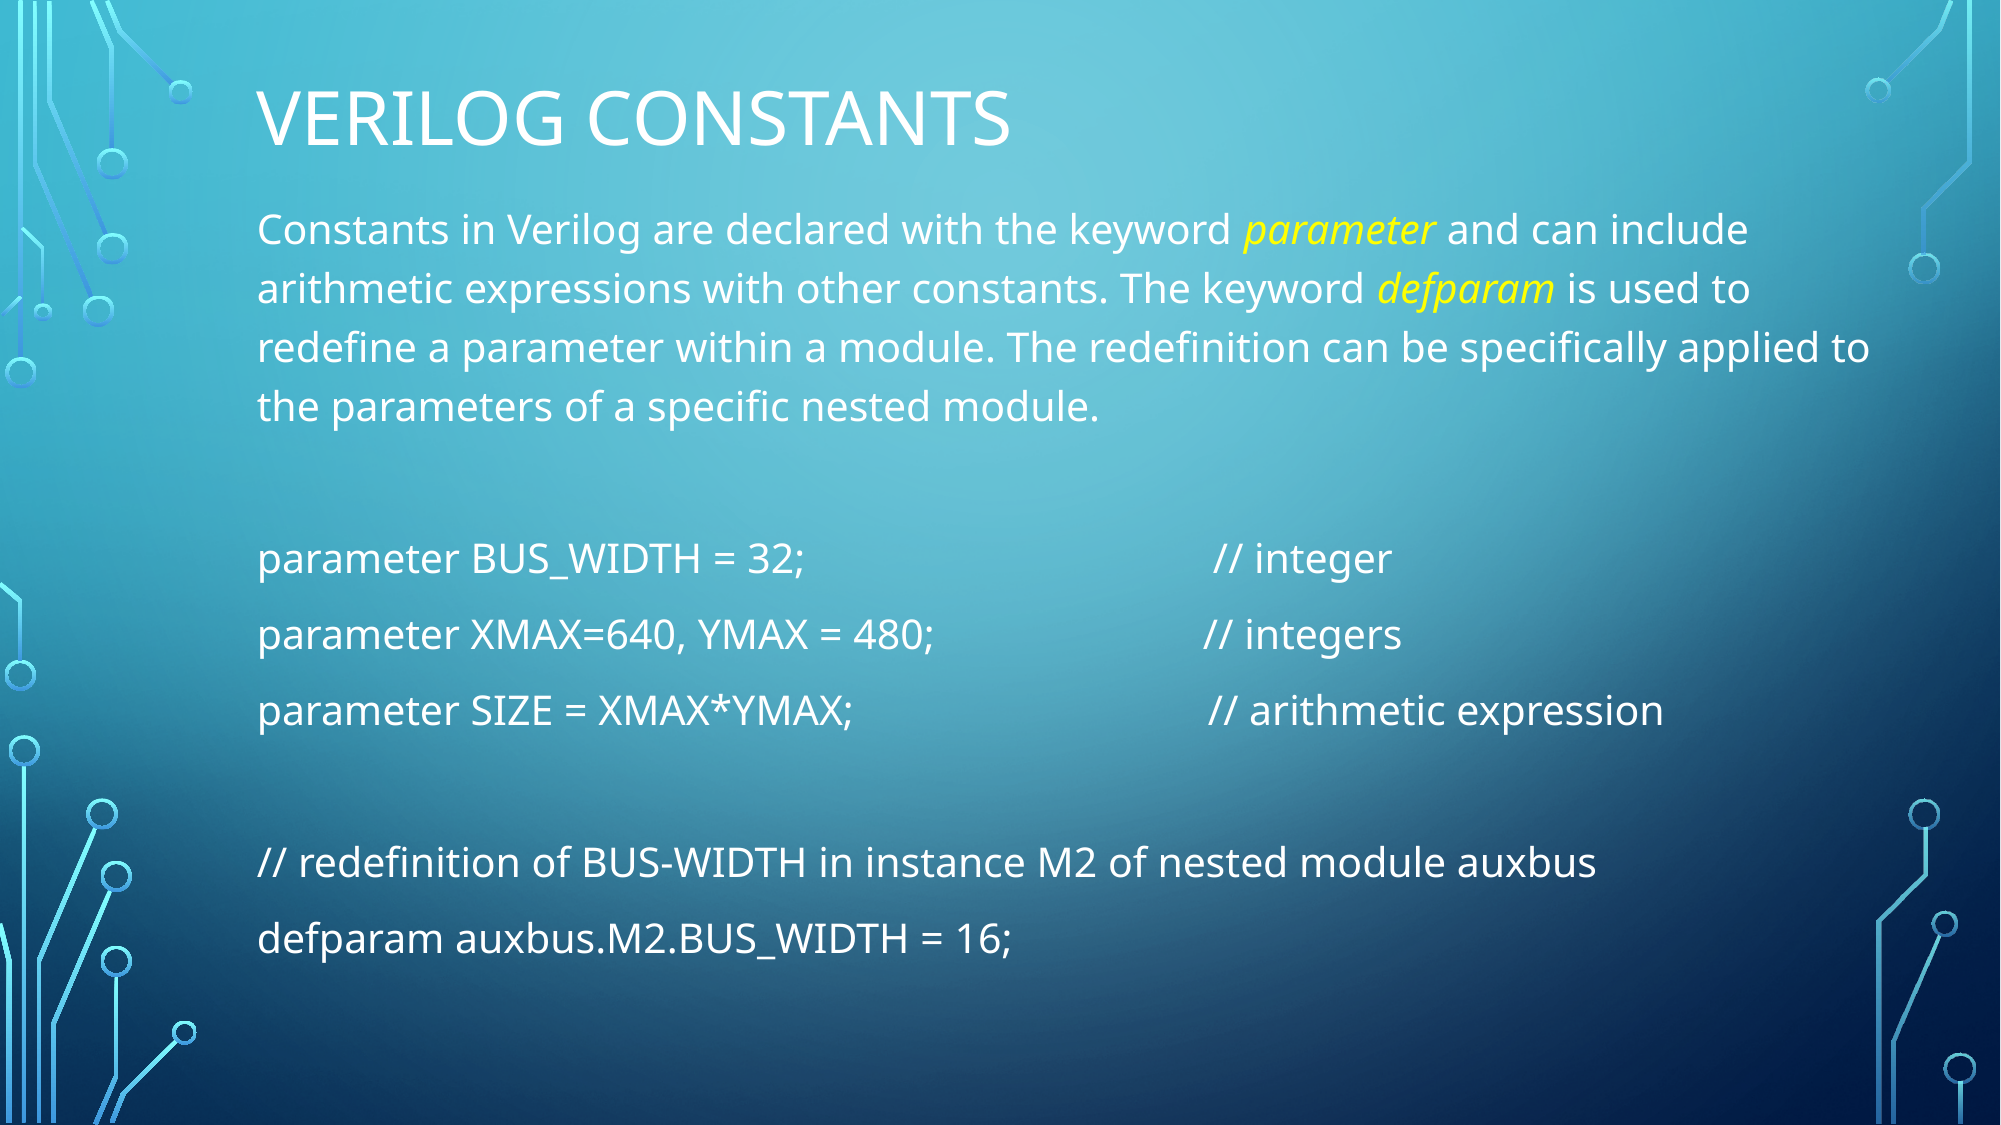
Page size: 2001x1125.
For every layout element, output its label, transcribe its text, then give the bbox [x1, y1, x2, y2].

list Constants in Verilog are declared with the keyword parameter and can include arithmetic expressions with other constants. The keyword defparam is used to redefine a parameter within a module. The redefinition can be specifically applied to the parameters of a specific nested module. parameter BUS_WIDTH = 32; // integer parameter XMAX=640, YMAX = 480; // integers parameter SIZE = XMAX*YMAX; // arithmetic expression // redefinition of BUS-WIDTH in instance M2 of nested module auxbus defparam auxbus.M2.BUS_WIDTH = 16; [241, 185, 1915, 975]
title Verilog Constants [241, 0, 1867, 185]
